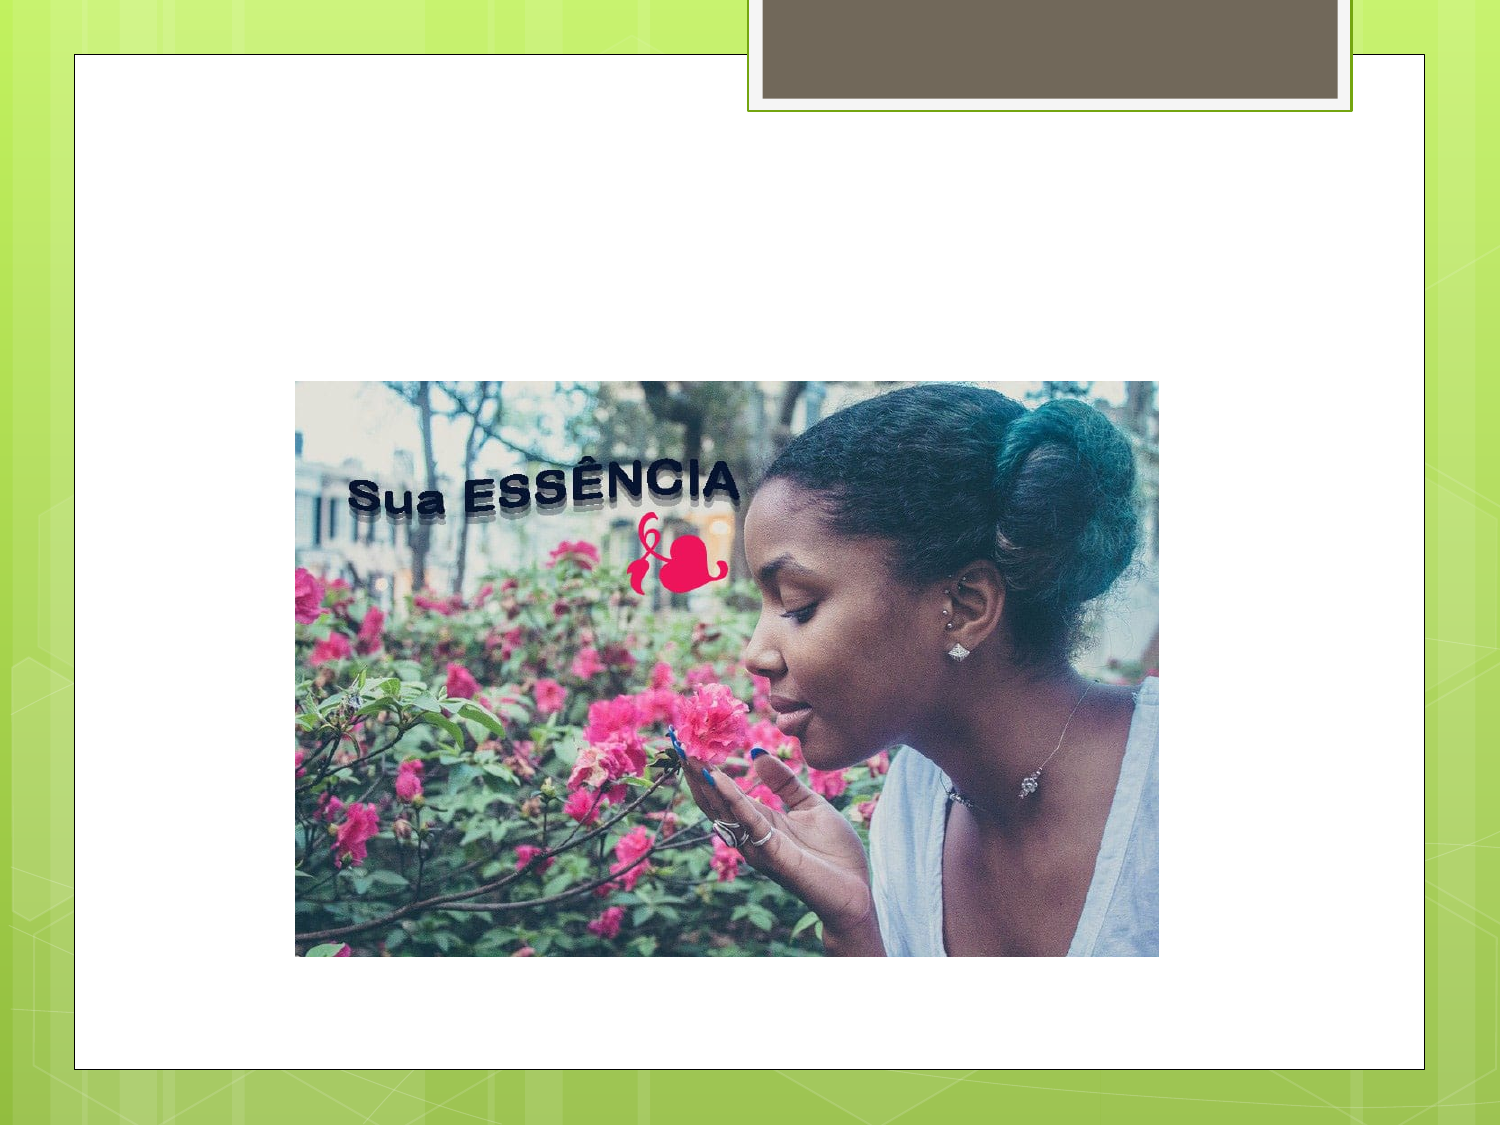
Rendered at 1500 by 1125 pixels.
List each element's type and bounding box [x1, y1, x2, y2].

list [295, 380, 1159, 957]
